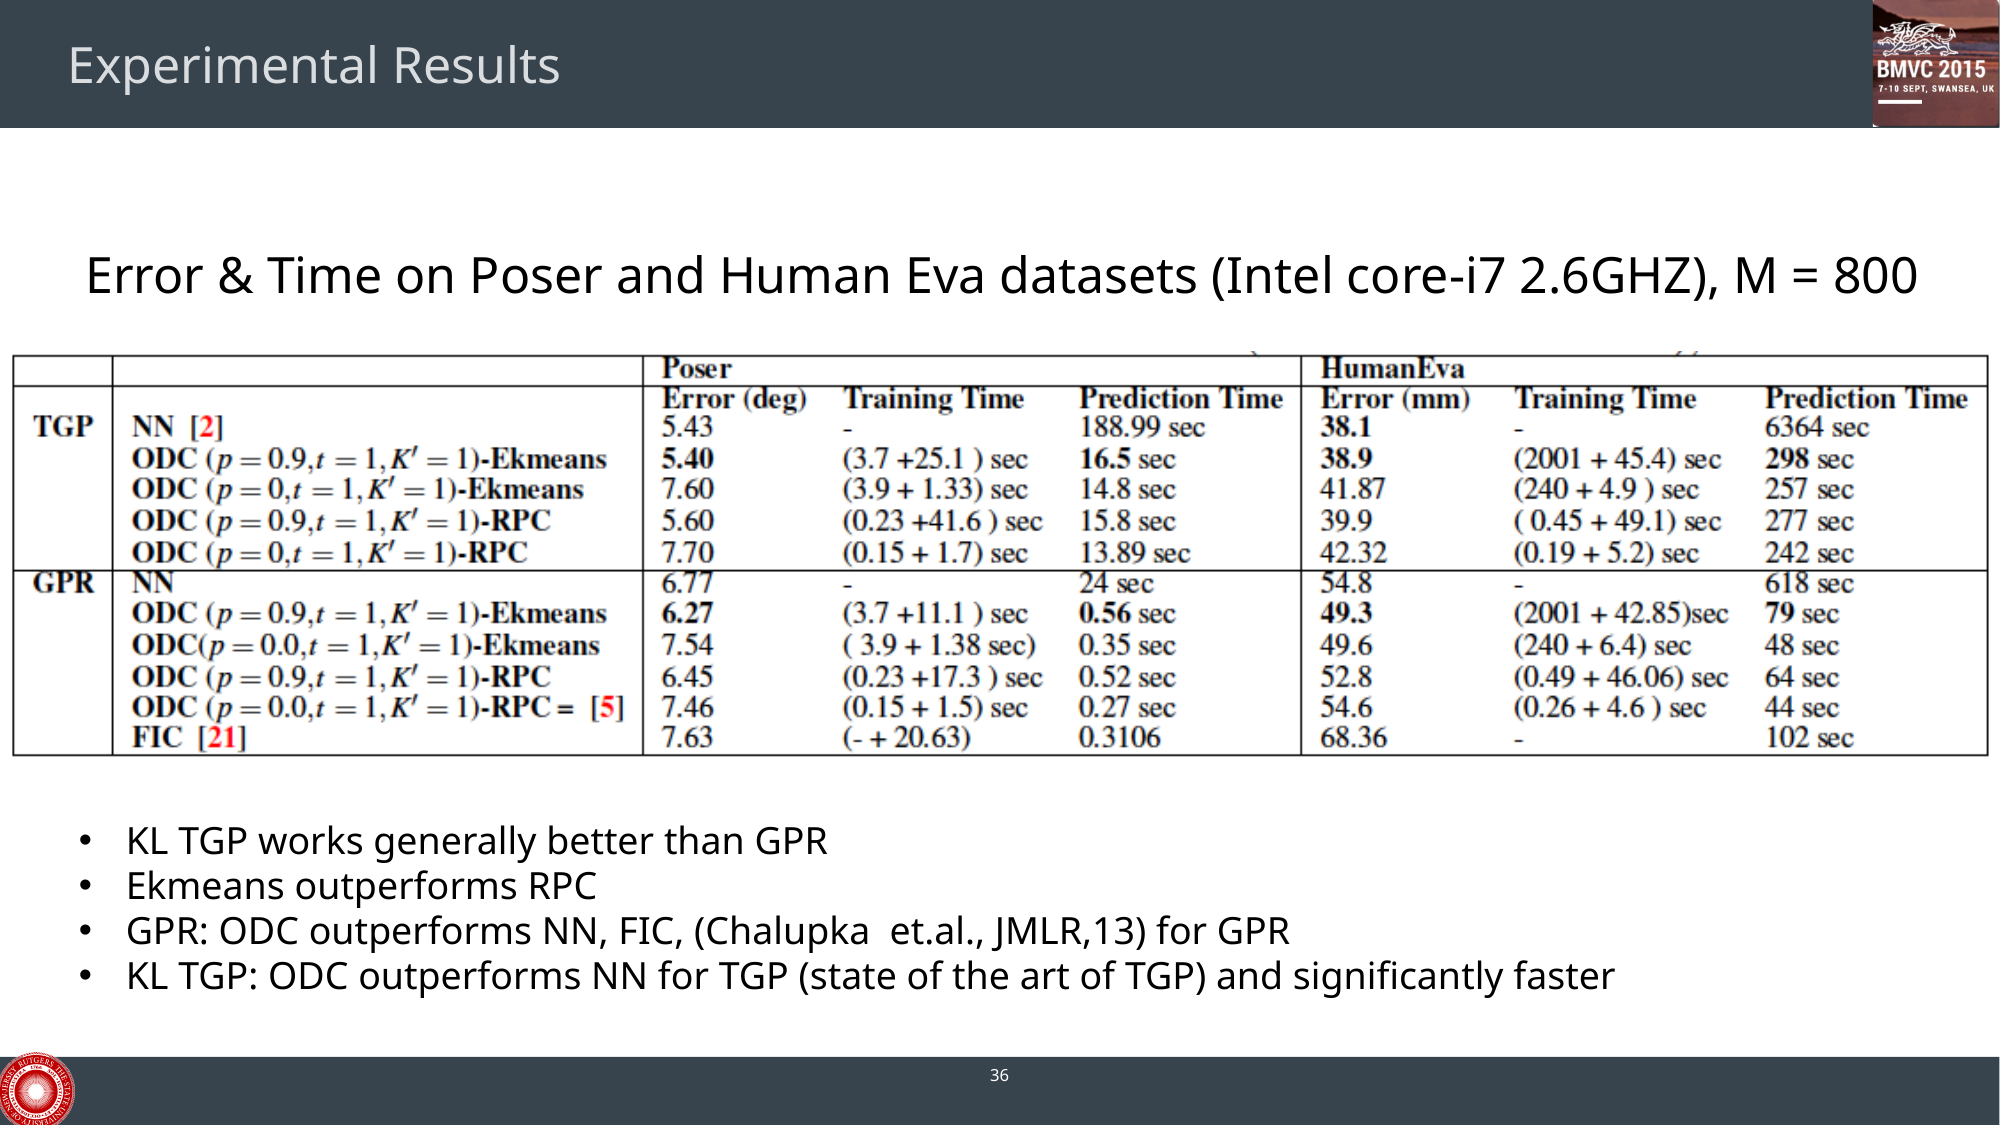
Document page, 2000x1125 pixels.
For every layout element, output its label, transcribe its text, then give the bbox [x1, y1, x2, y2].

title Experimental Results [49, 30, 1950, 98]
picture [0, 1052, 75, 1125]
picture [1872, 0, 2000, 127]
picture [11, 351, 2000, 777]
slide_number 36 [916, 1062, 1083, 1091]
text_box Error & Time on Poser and Human Eva datasets (Intel core-i7 2.6GHZ), M = 800 [70, 236, 1935, 311]
text_box KL TGP works generally better than GPR Ekmeans outperforms RPC GPR: ODC outperforms NN, FIC, (Chalupka et.al., JMLR,13) for GPR KL TGP: ODC outperforms NN for TGP (state of the art of TGP) and significantly faster [64, 809, 1632, 1050]
